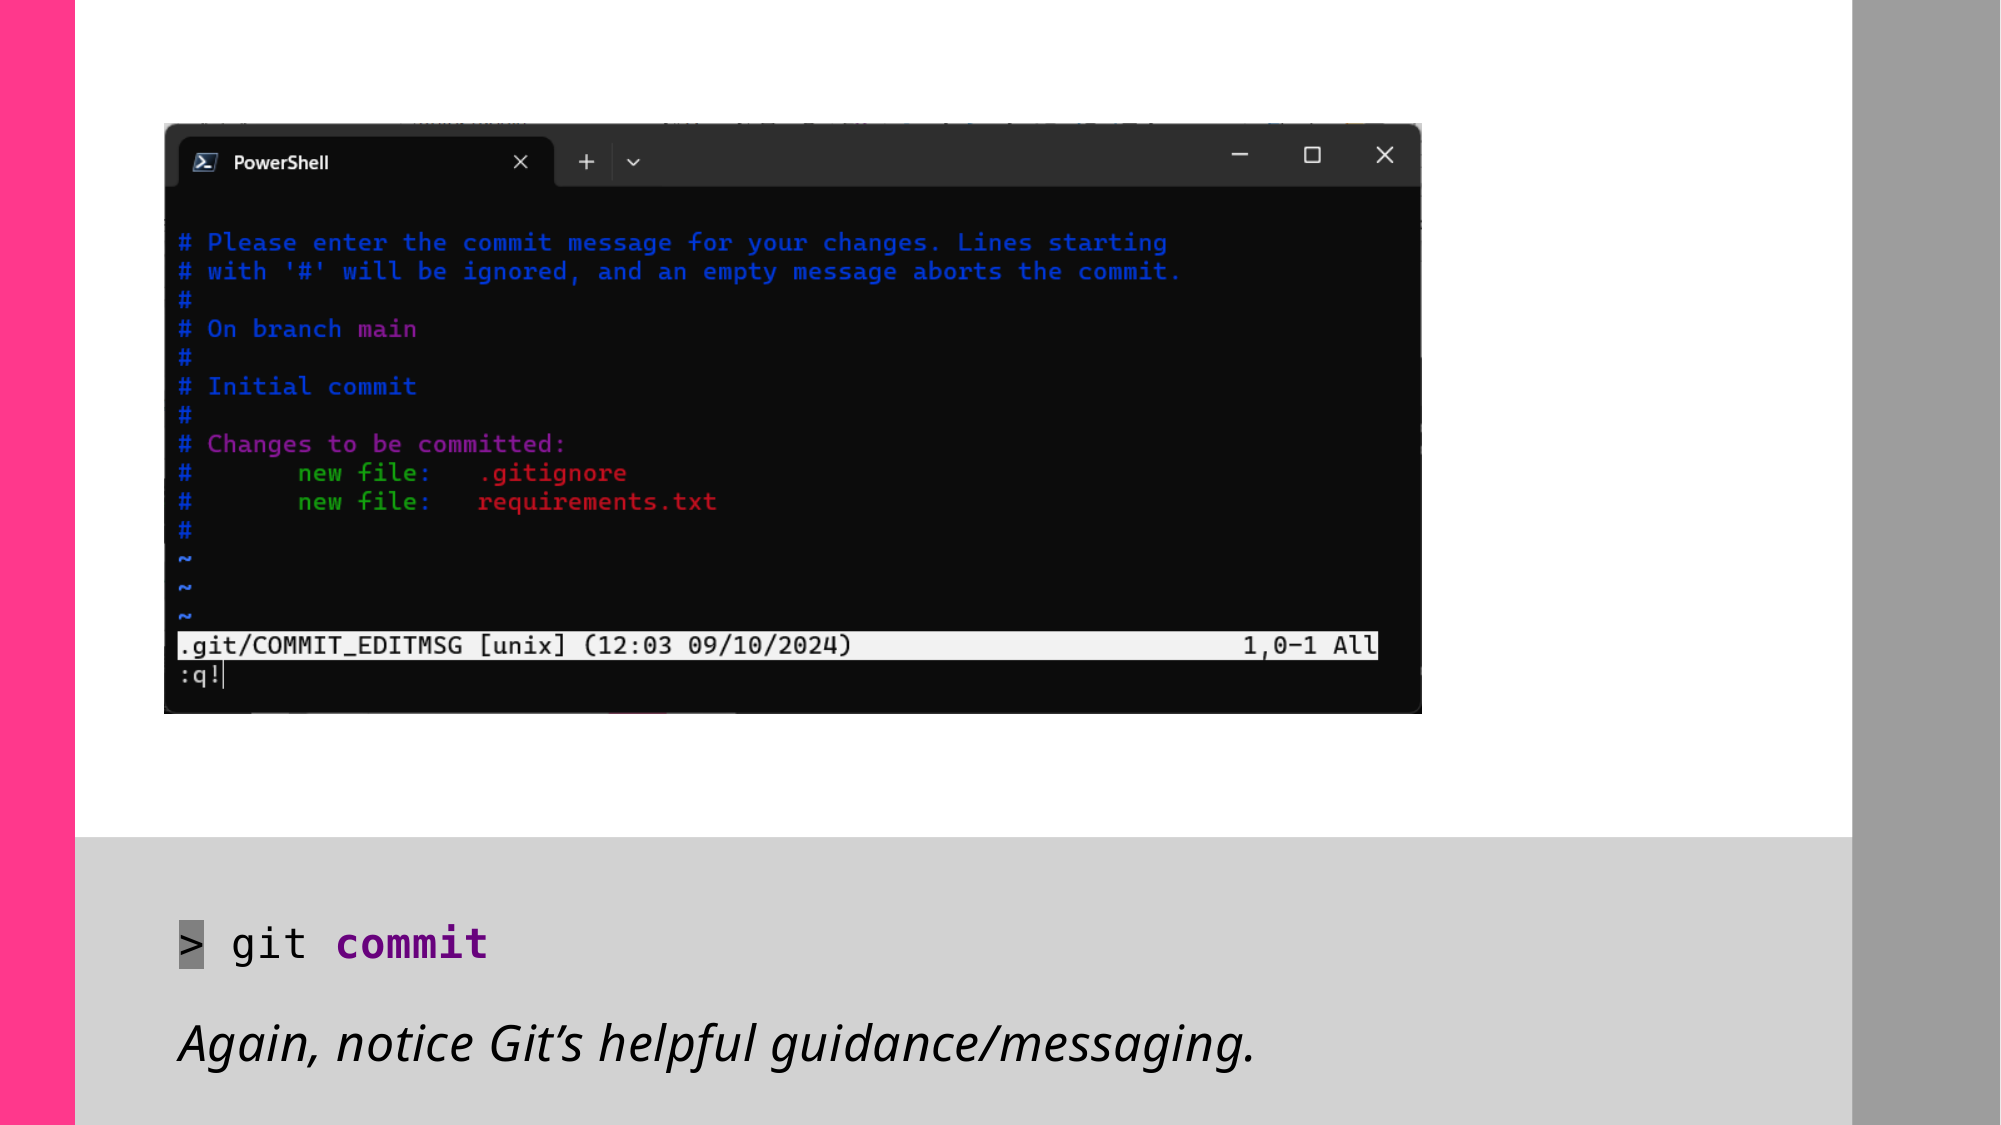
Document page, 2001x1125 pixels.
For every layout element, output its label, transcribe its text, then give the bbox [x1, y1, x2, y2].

picture [163, 123, 1423, 714]
text_box [74, 0, 1854, 836]
text_box [0, 0, 74, 1125]
text_box [74, 836, 1854, 1125]
list > git commit Again, notice Git’s helpful guidance/messaging. [164, 913, 1764, 1002]
text_box [1854, 0, 2000, 1125]
